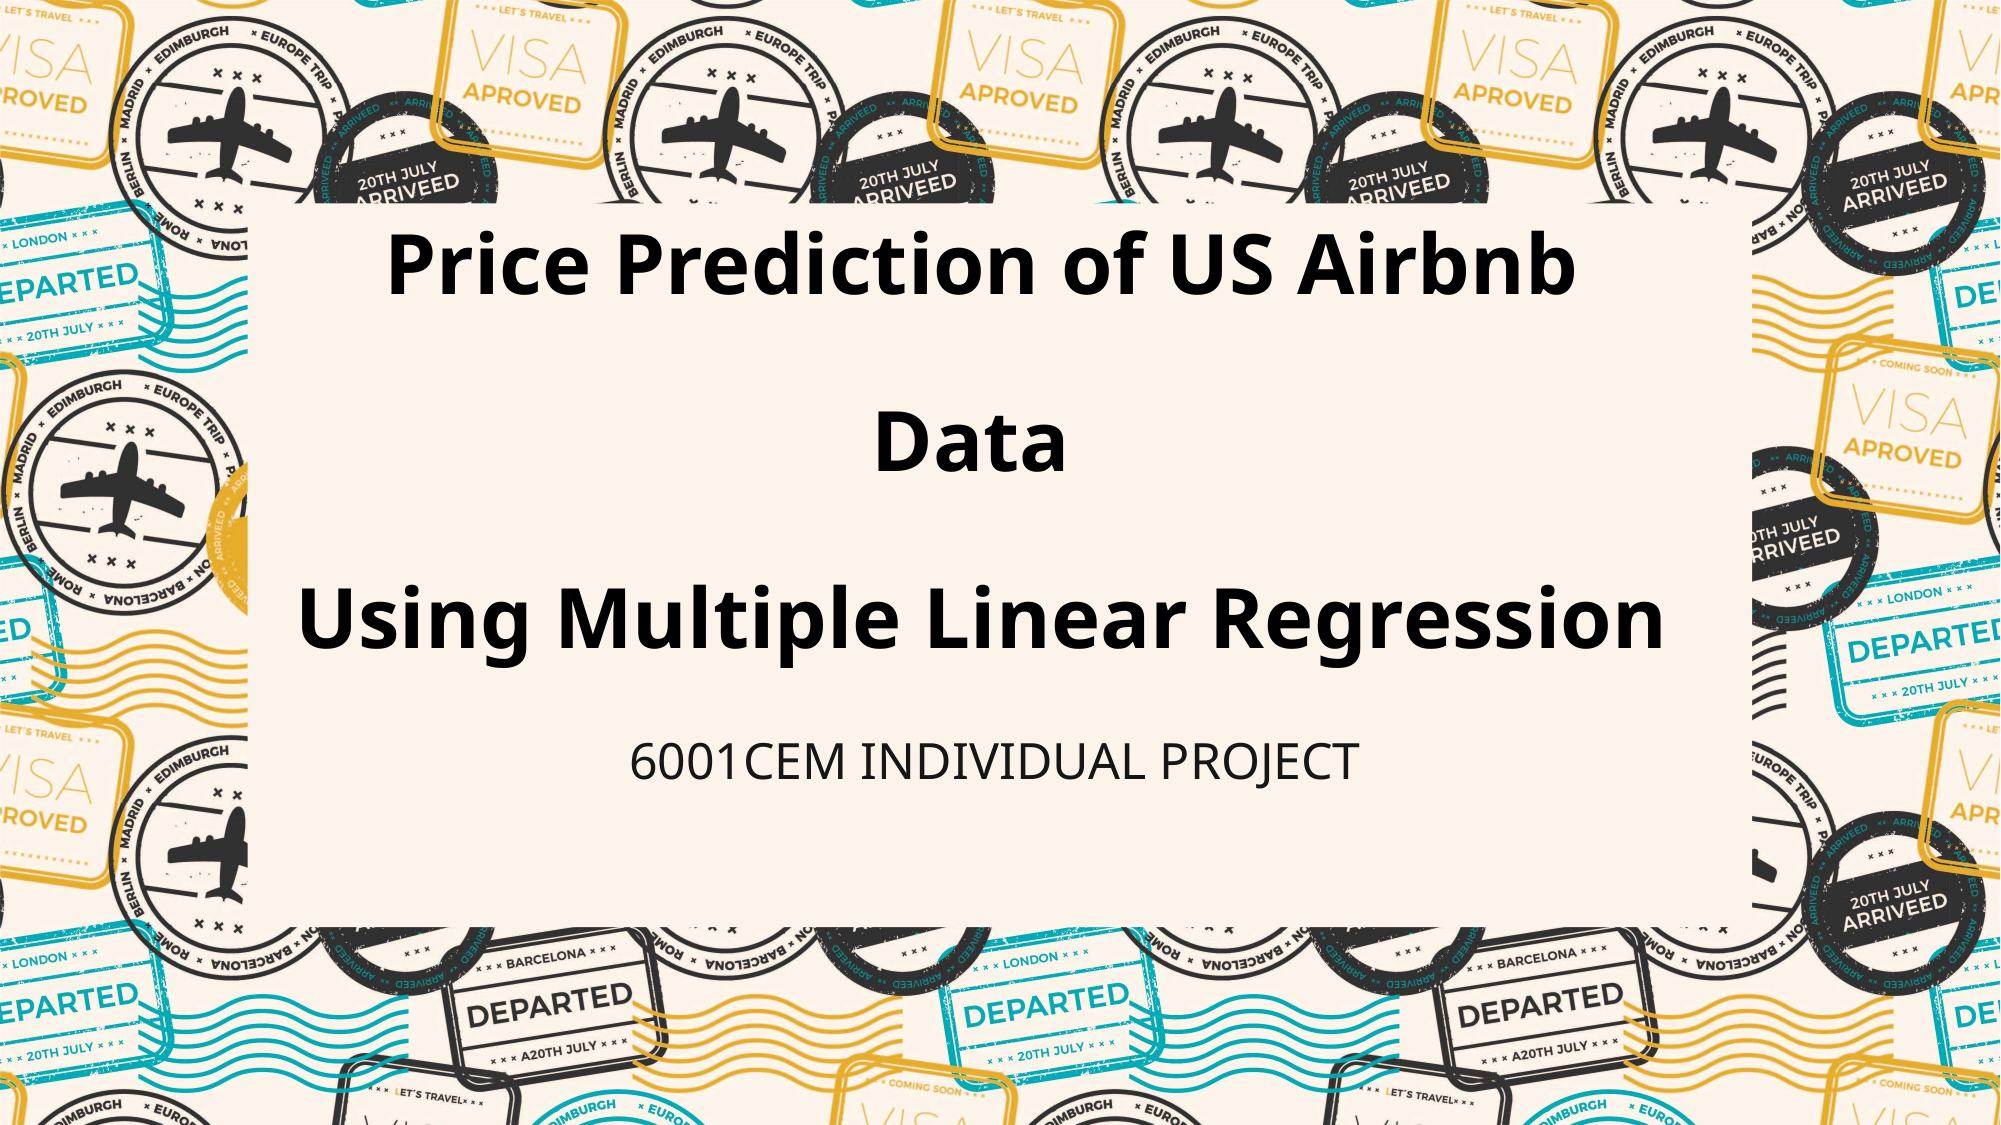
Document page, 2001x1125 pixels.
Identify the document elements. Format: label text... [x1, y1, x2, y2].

text_box 6001CEM INDIVIDUAL PROJECT [561, 722, 1442, 798]
picture [0, 0, 2001, 1125]
text_box Price Prediction of US Airbnb Data Using Multiple Linear Regression [264, 126, 1700, 673]
